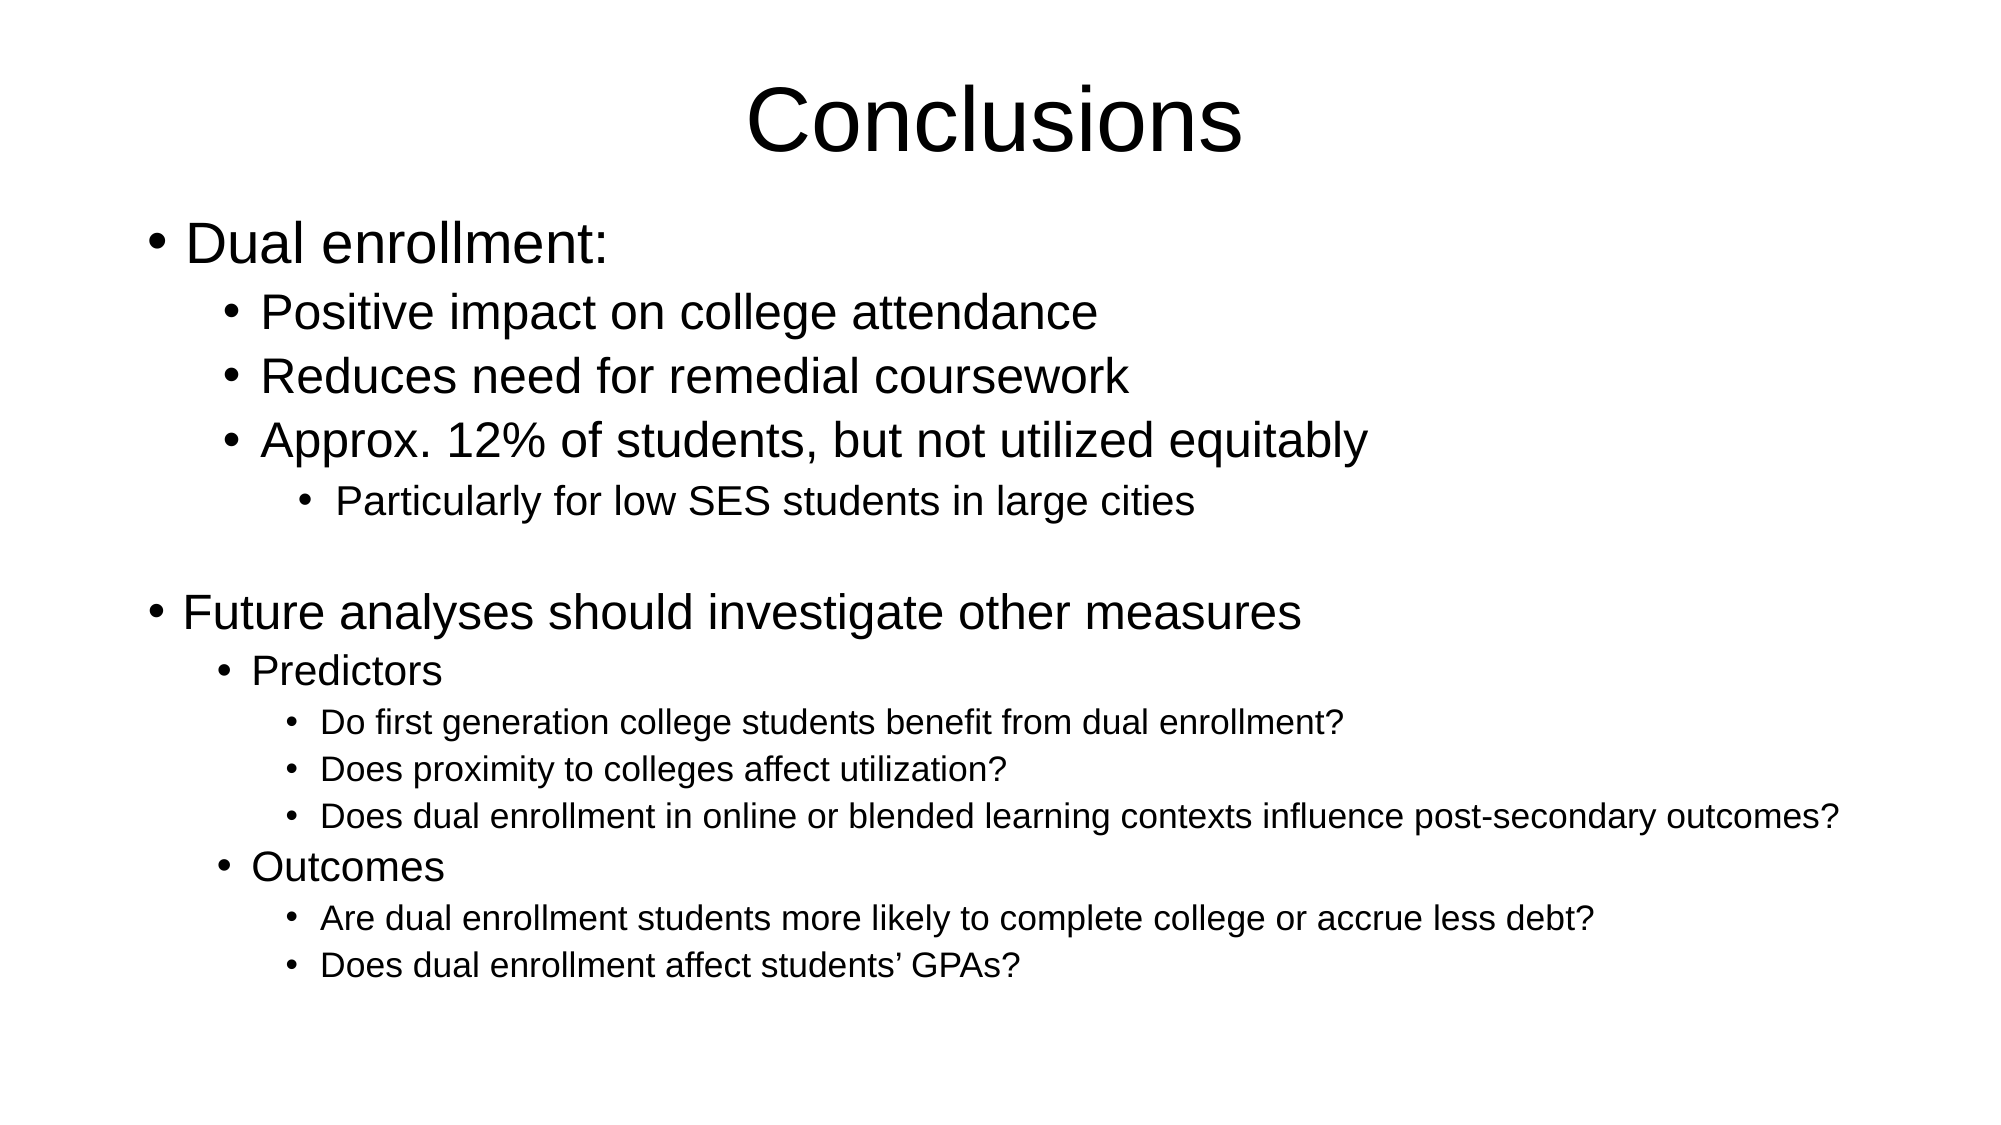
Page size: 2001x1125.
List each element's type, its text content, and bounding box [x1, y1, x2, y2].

title Conclusions [132, 12, 1858, 205]
text_box Future analyses should investigate other measures Predictors Do first generation college students benefit from dual enrollment? Does proximity to colleges affect utilization? Does dual enrollment in online or blended learning contexts influence post-secondary outcomes? Outcomes Are dual enrollment students more likely to complete college or accrue less debt? Does dual enrollment affect students’ GPAs? [132, 579, 1858, 998]
list Dual enrollment: Positive impact on college attendance Reduces need for remedial coursework Approx. 12% of students, but not utilized equitably Particularly for low SES students in large cities [132, 205, 1858, 579]
